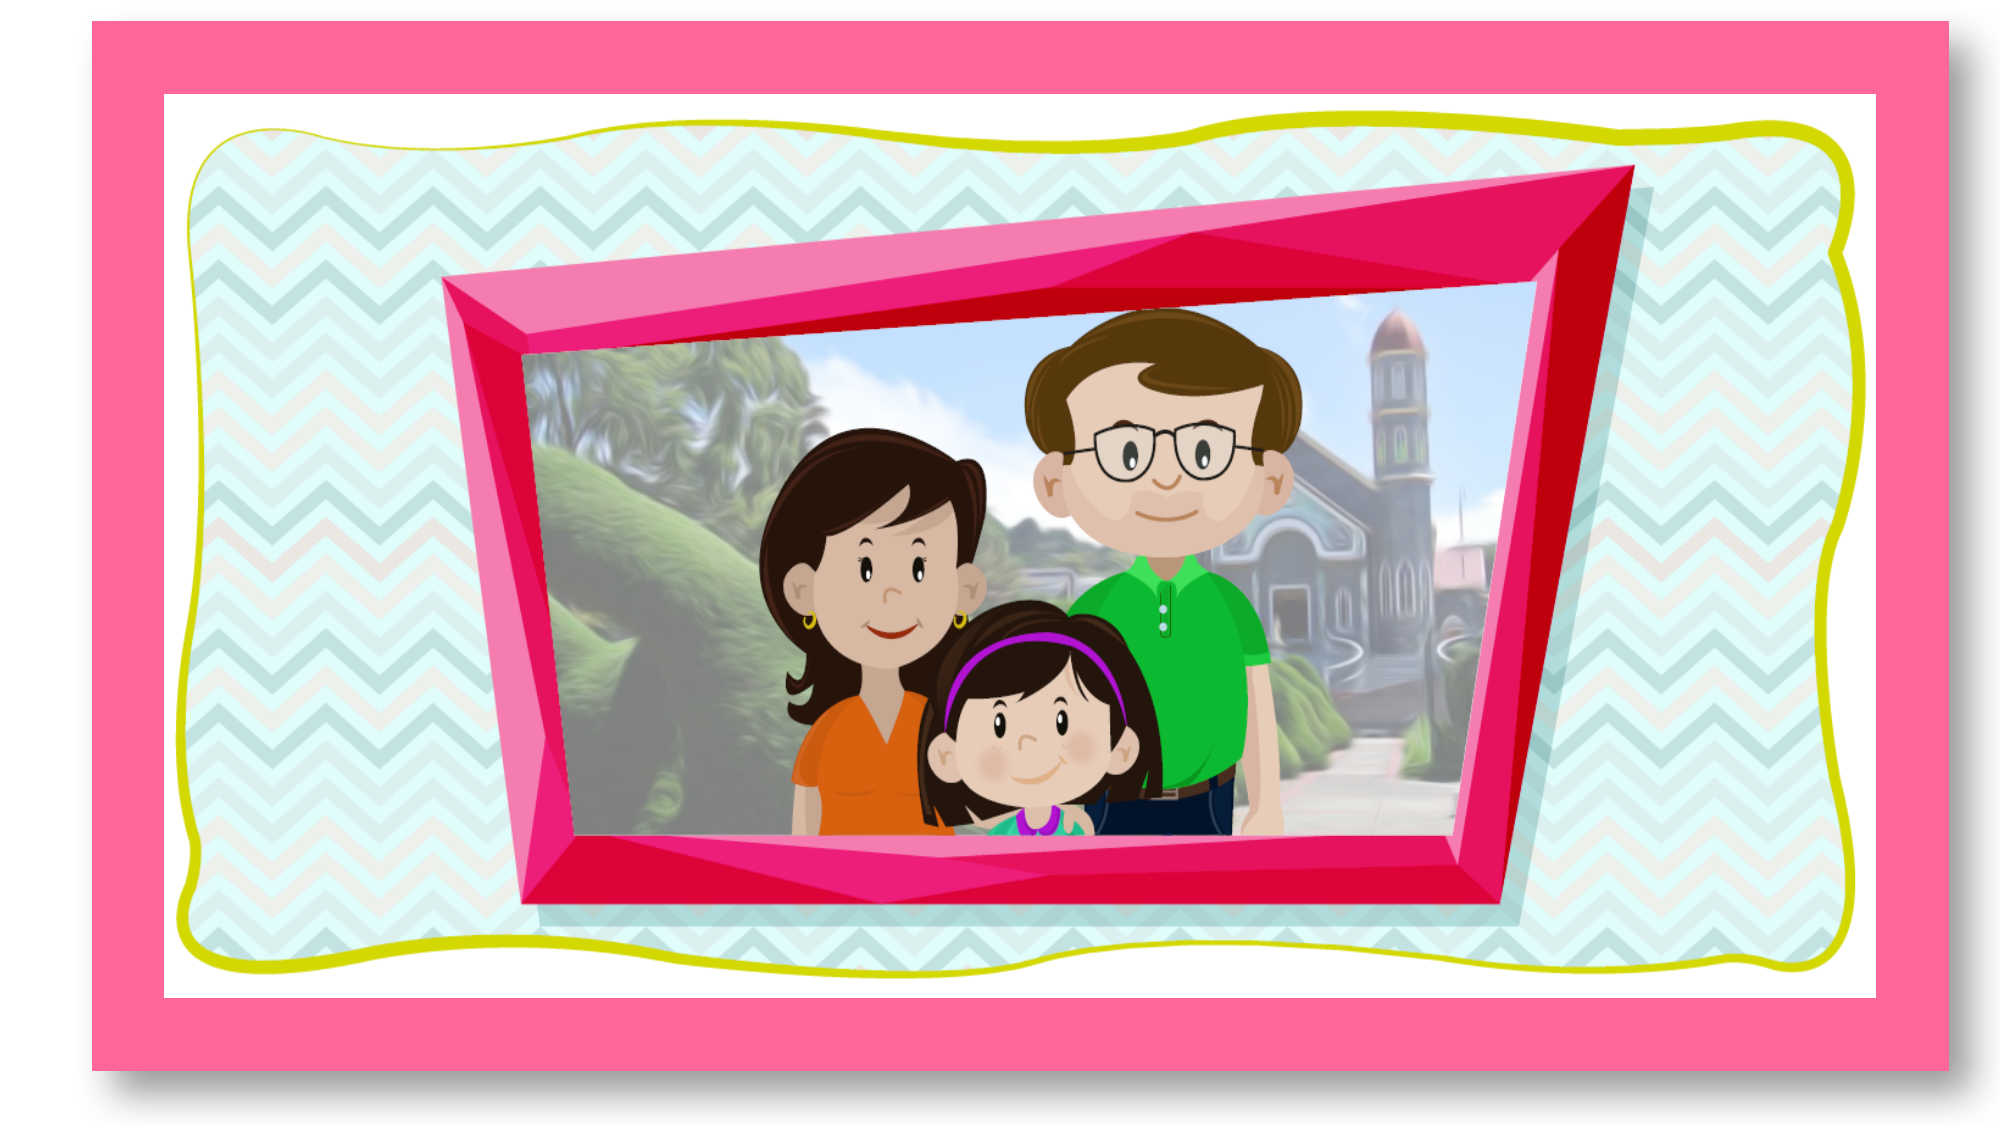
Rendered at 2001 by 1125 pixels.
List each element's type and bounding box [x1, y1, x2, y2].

picture [164, 93, 1876, 999]
